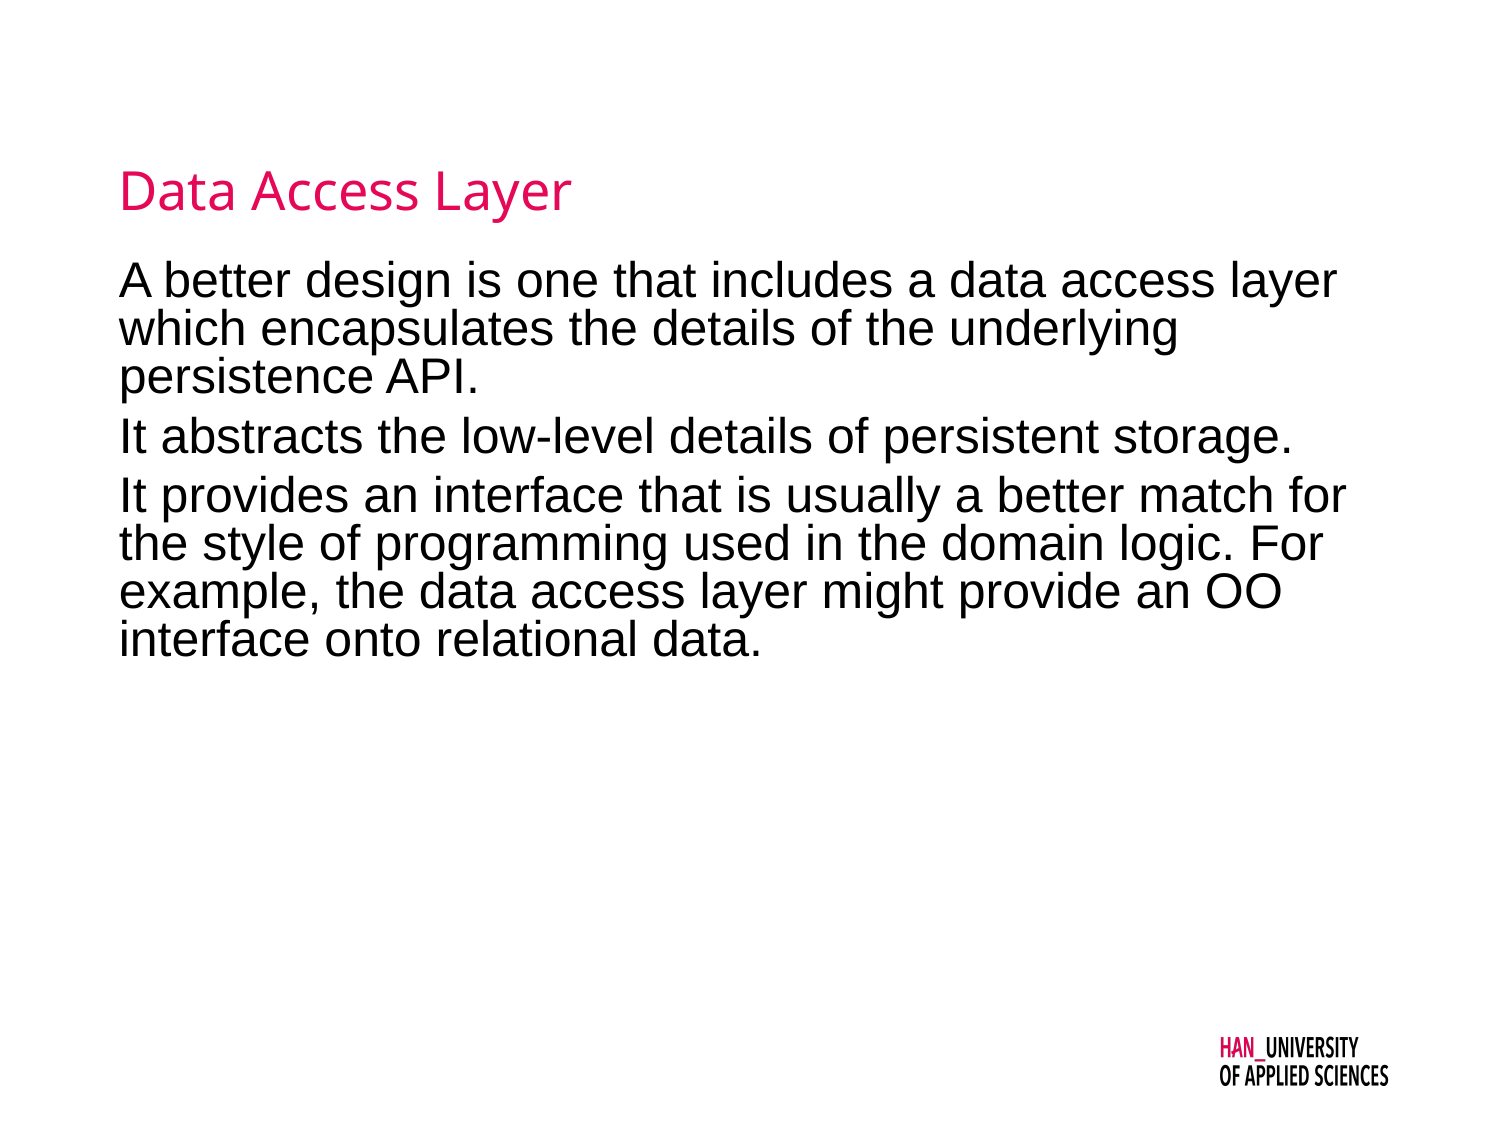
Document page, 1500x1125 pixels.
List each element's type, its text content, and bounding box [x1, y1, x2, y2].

picture [1215, 1016, 1408, 1125]
title Data Access Layer [103, 59, 1397, 230]
list A better design is one that includes a data access layer which encapsulates the details of the underlying persistence API. It abstracts the low-level details of persistent storage. It provides an interface that is usually a better match for the style of programming used in the domain logic. For example, the data access layer might provide an OO interface onto relational data. [103, 251, 1398, 1015]
